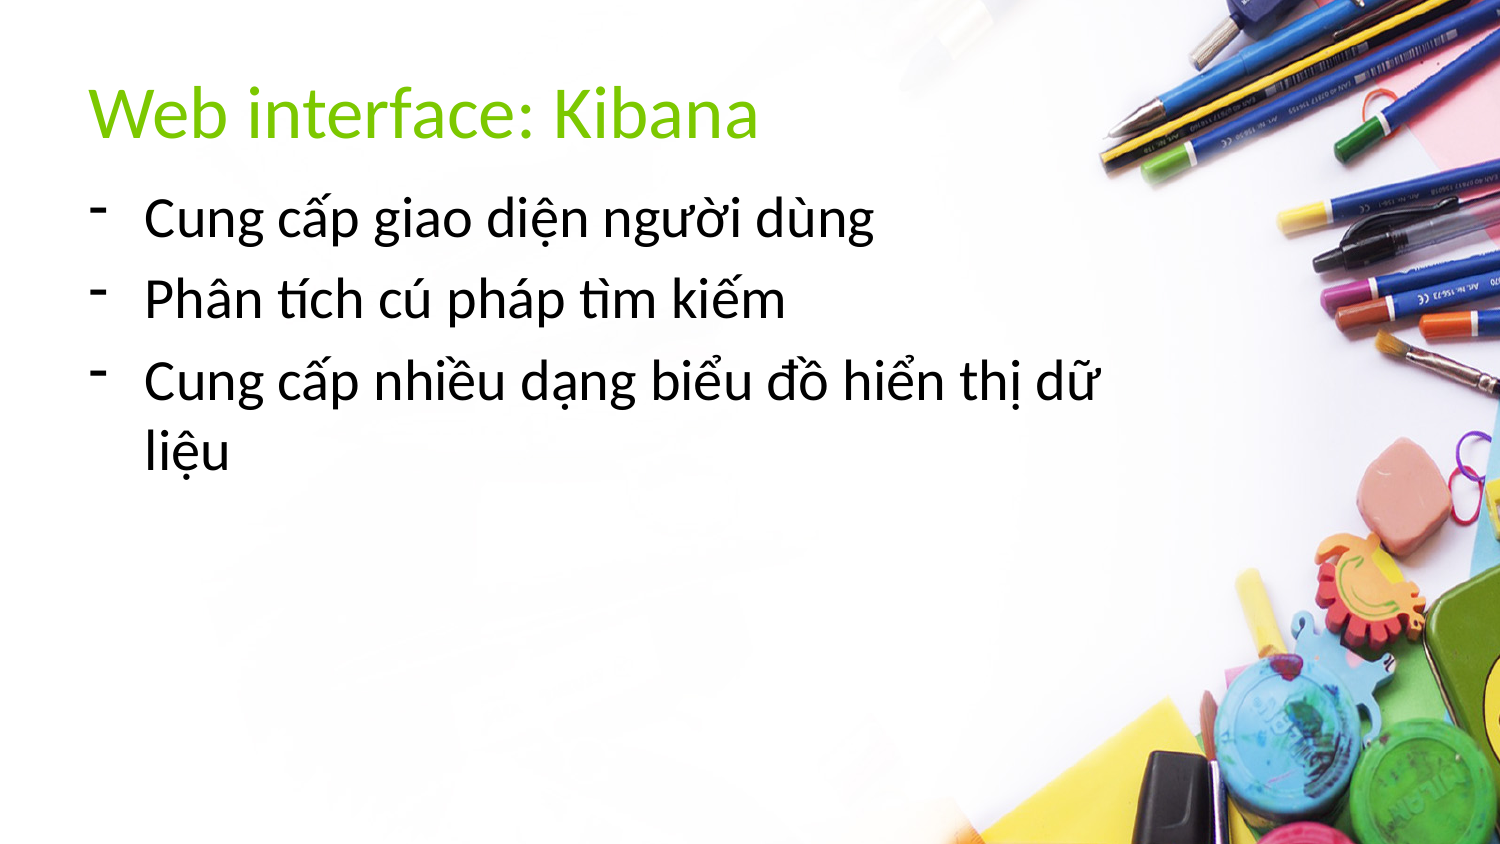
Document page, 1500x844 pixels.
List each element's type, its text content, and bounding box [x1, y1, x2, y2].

list Cung cấp giao diện người dùng Phân tích cú pháp tìm kiếm Cung cấp nhiều dạng biểu đồ hiển thị dữ liệu [73, 171, 1151, 823]
picture [0, 0, 1500, 844]
title Web interface: Kibana [73, 46, 1151, 171]
